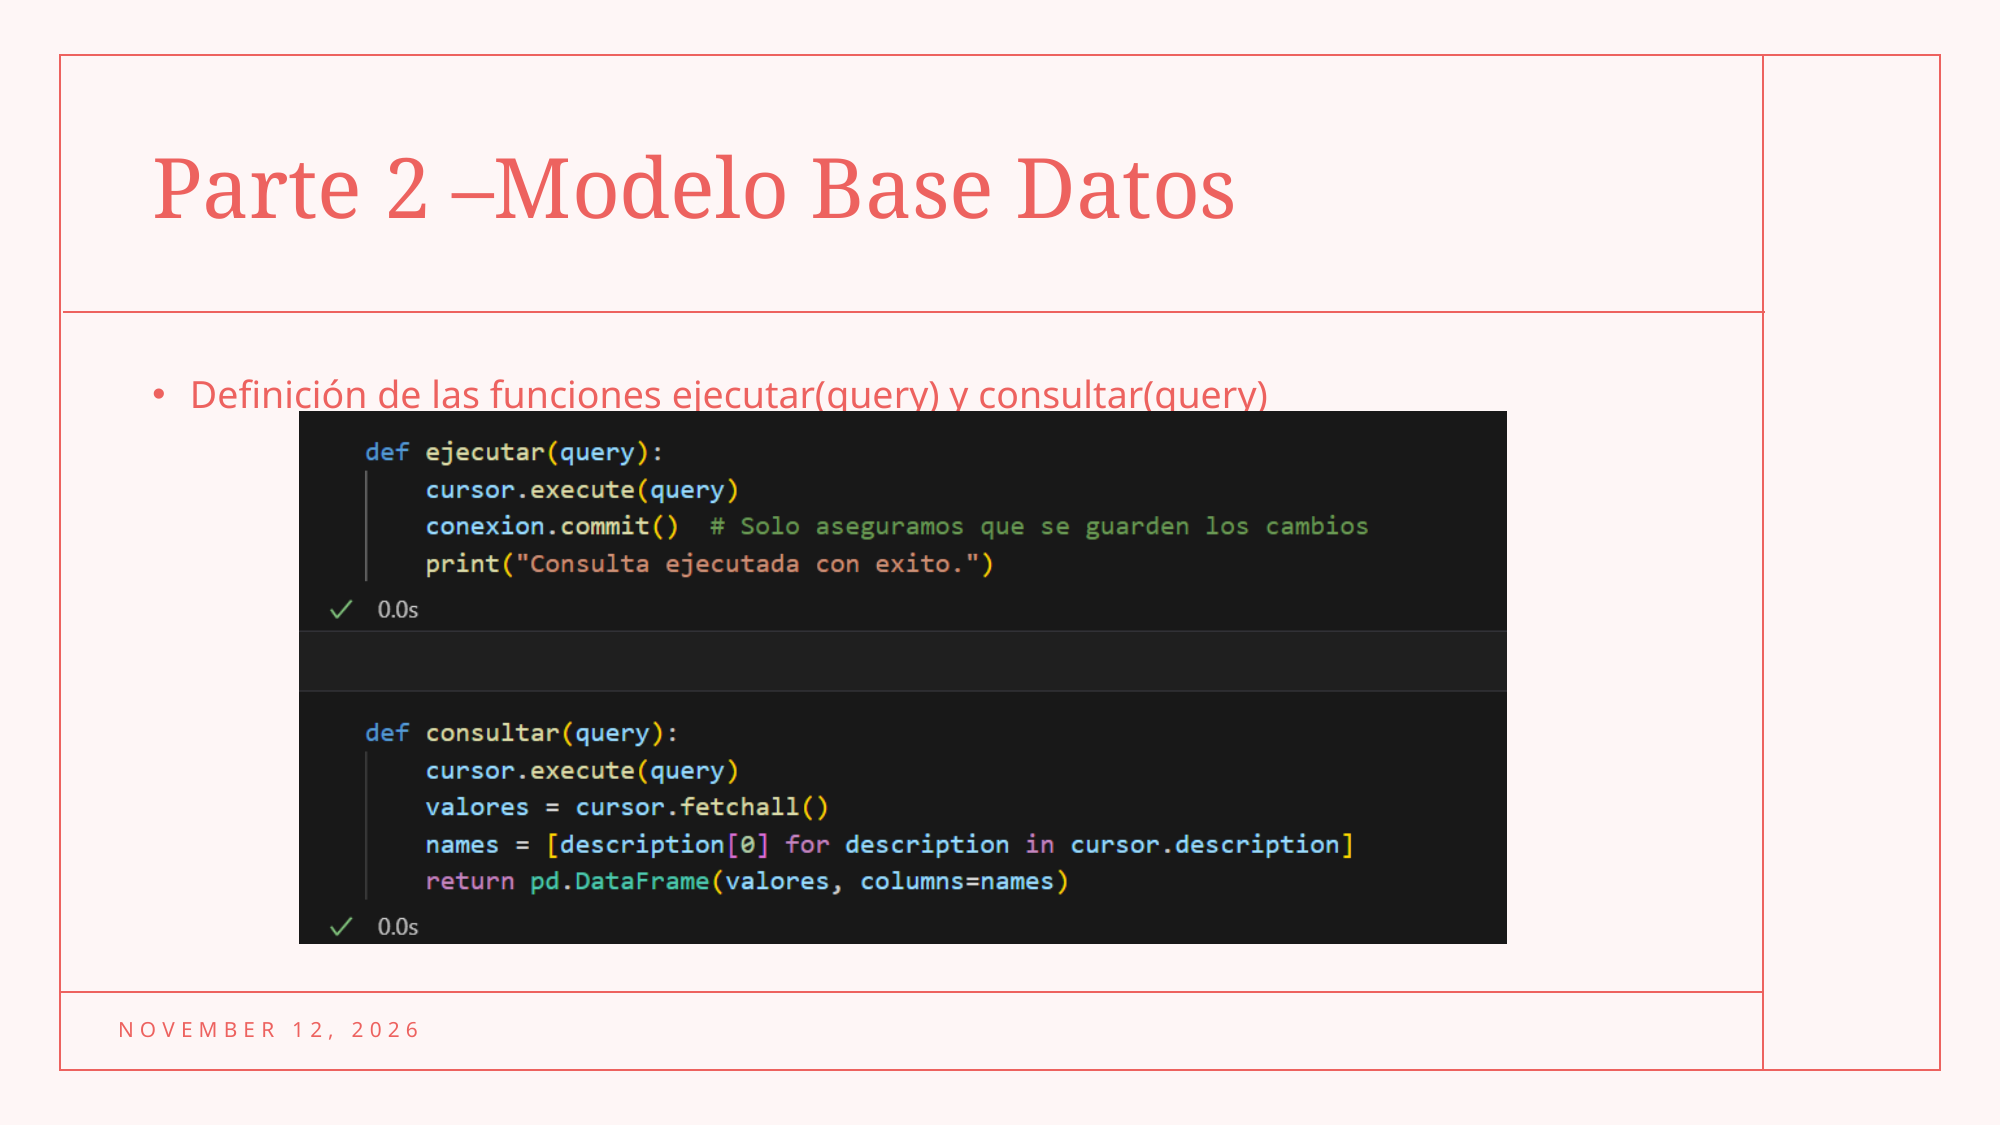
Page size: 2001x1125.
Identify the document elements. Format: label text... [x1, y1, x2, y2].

picture [299, 411, 1507, 944]
title Parte 2 –Modelo Base Datos [137, 89, 1701, 294]
list Definición de las funciones ejecutar(query) y consultar(query) [137, 345, 1701, 944]
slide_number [103, 1007, 621, 1055]
